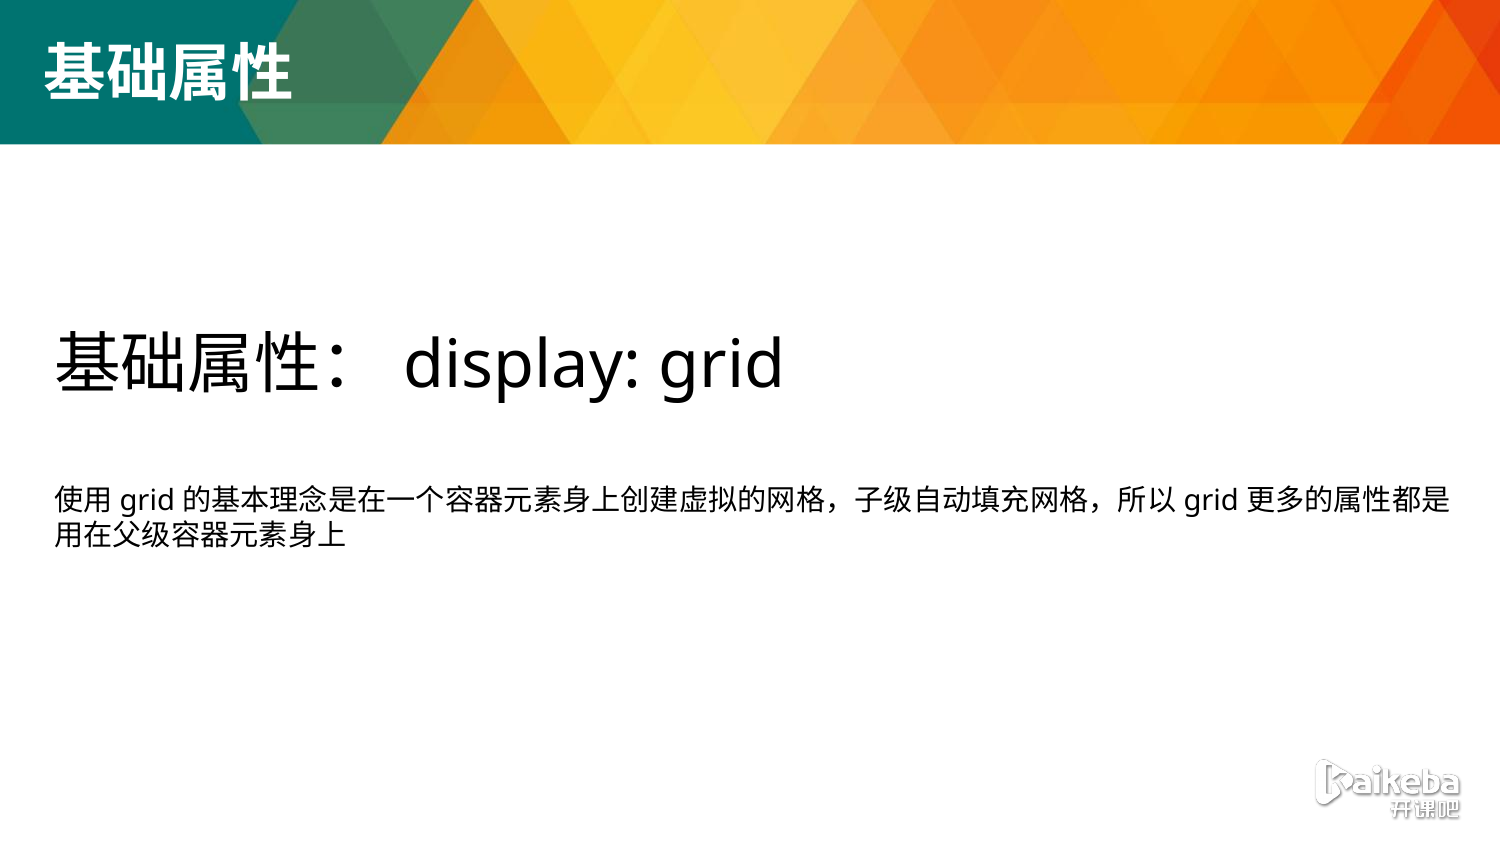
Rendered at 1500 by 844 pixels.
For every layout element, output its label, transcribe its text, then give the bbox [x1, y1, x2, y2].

text_box 基础属性：display: grid 使用grid的基本理念是在一个容器元素身上创建虚拟的网格，子级自动填充网格，所以grid更多的属性都是用在父级容器元素身上 [39, 313, 1468, 559]
text_box 基础属性 [28, 25, 1014, 115]
picture [1314, 758, 1468, 821]
picture [0, 0, 1500, 144]
